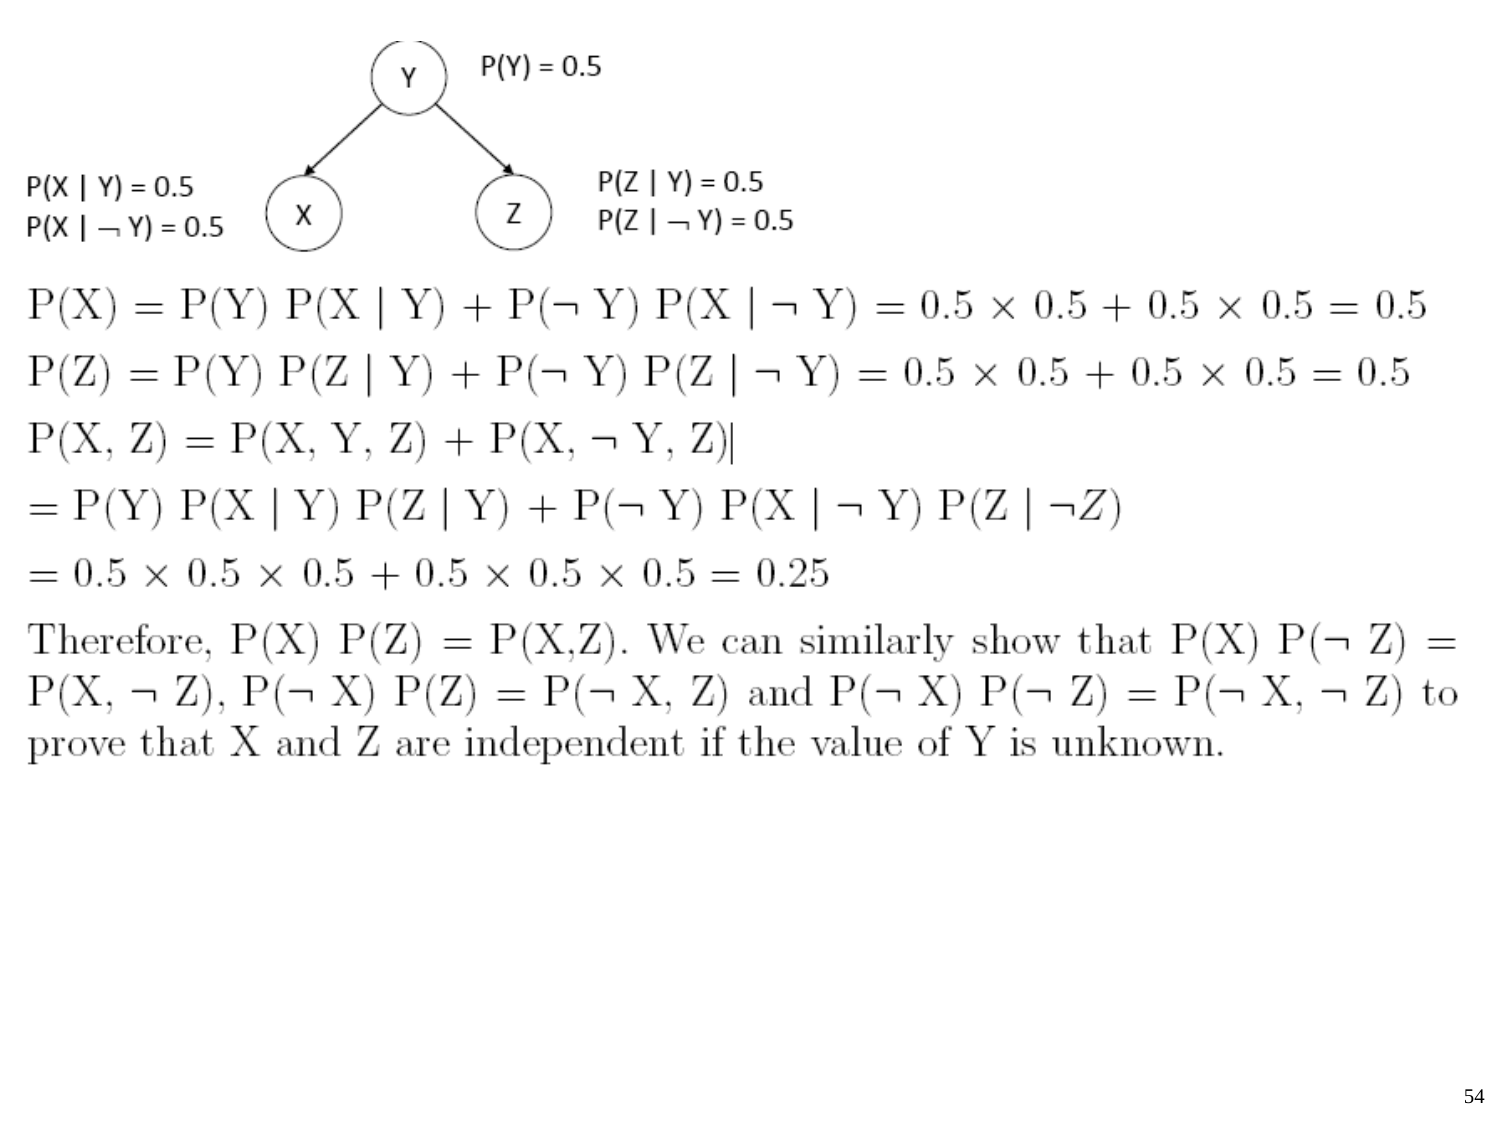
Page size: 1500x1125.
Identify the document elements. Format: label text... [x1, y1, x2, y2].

picture [0, 41, 1472, 789]
slide_number 54 [1187, 1074, 1500, 1125]
